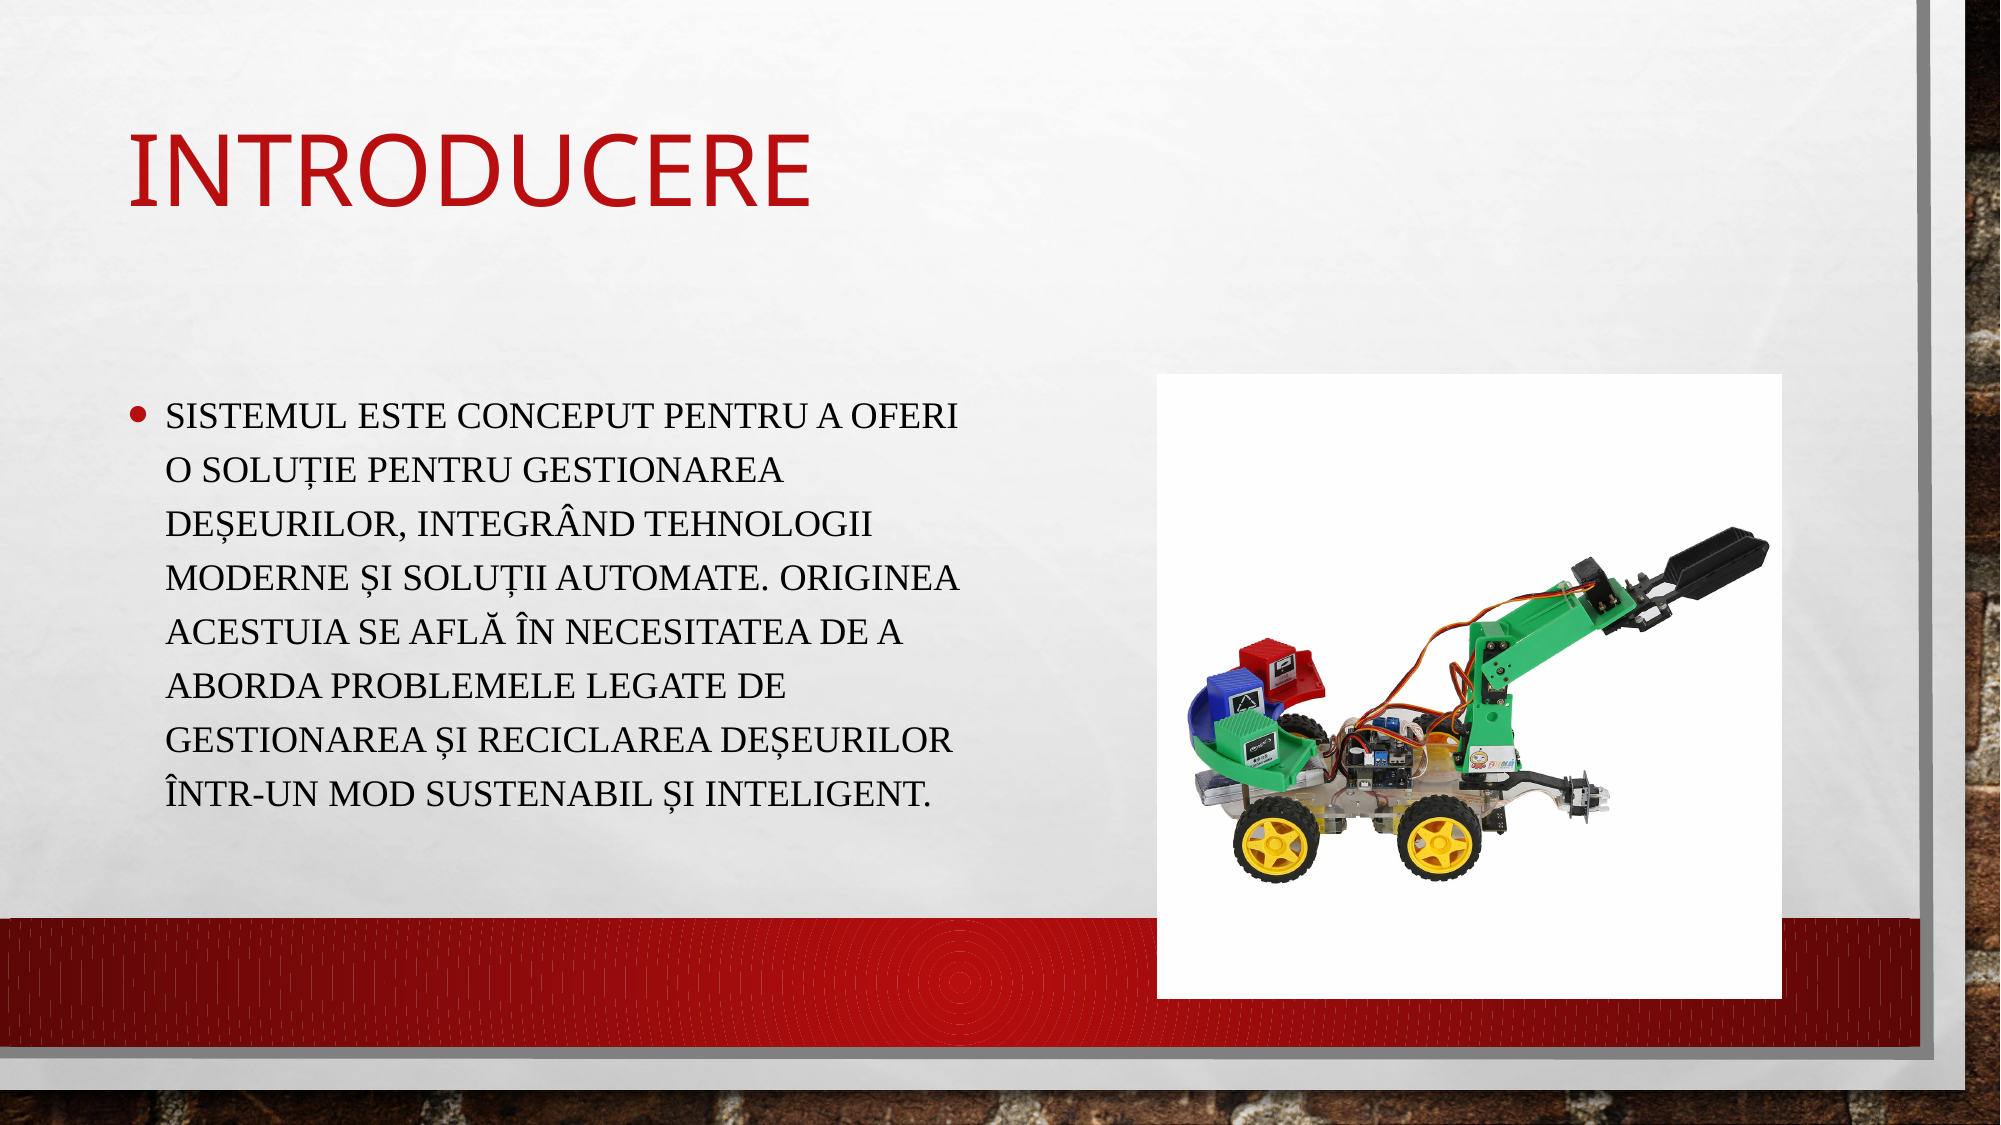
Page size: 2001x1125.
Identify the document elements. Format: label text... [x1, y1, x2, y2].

title INTRODUCERE [112, 112, 1883, 357]
picture [0, 0, 2000, 1125]
picture [1157, 374, 1782, 999]
list Sistemul este conceput pentru a oferi o soluție pentru gestionarea deșeurilor, integrând tehnologii moderne și soluții automate. Originea acestuia se află în necesitatea de a aborda problemele legate de gestionarea și reciclarea deșeurilor într-un mod sustenabil și inteligent. [112, 375, 987, 999]
